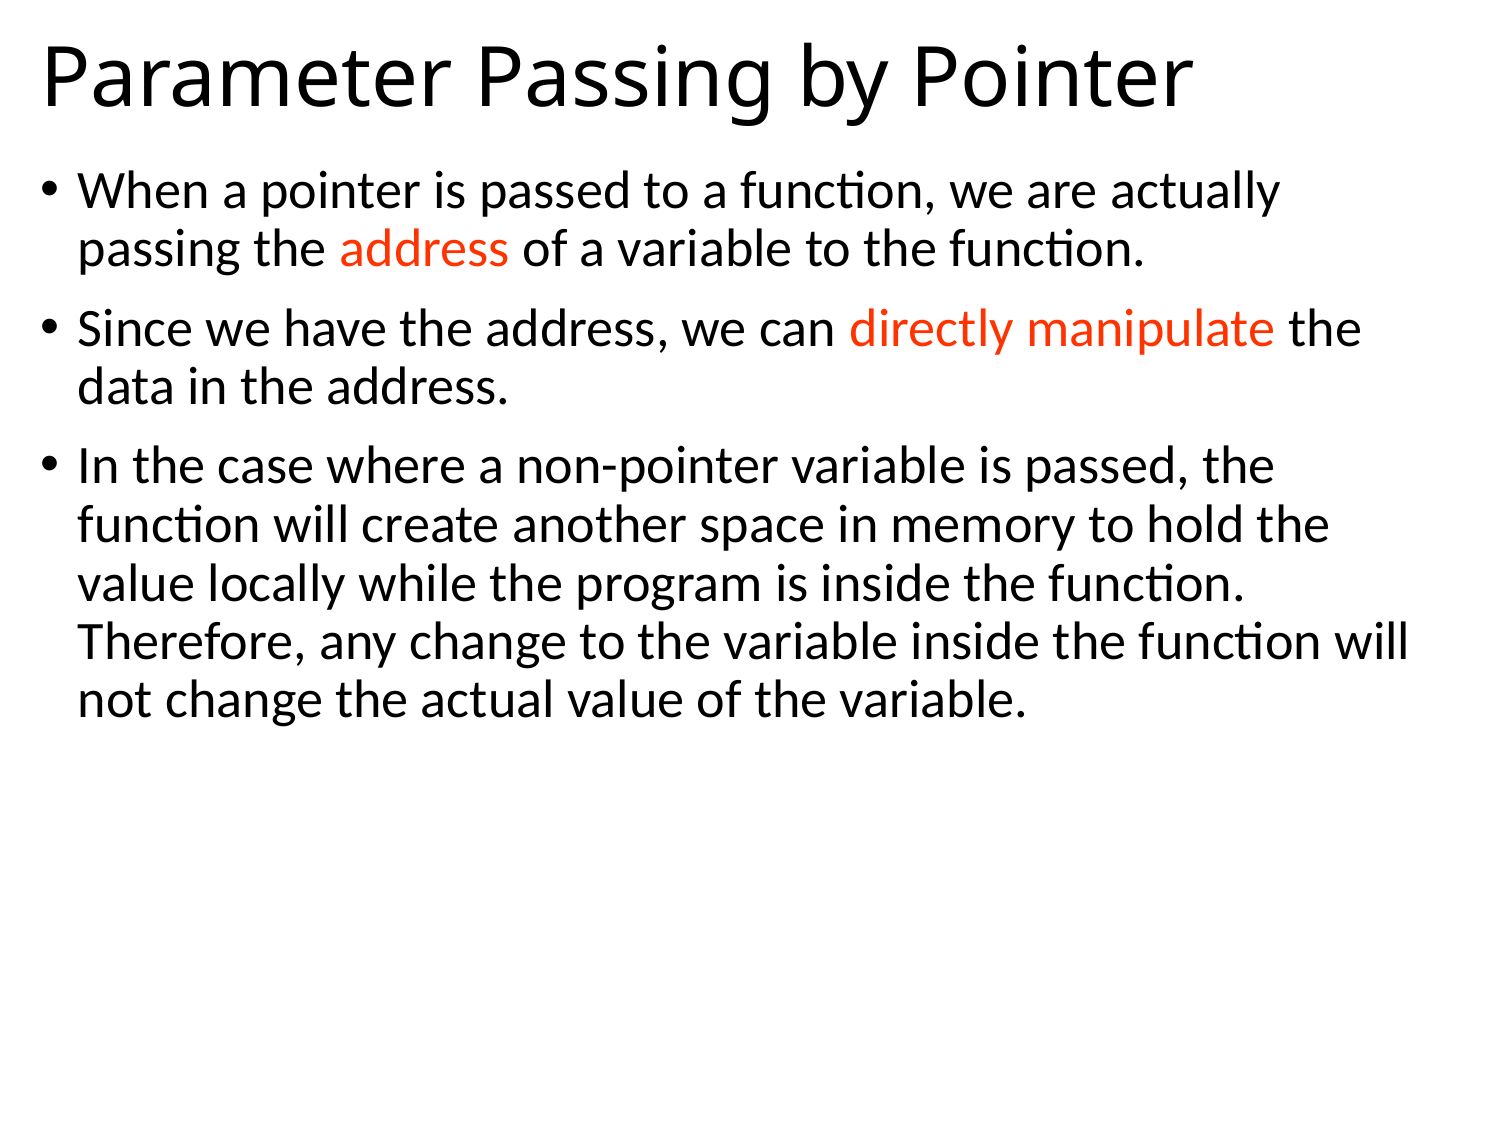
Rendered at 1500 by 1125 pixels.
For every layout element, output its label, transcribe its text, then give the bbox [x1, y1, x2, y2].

title Parameter Passing by Pointer [25, 26, 1469, 138]
list When a pointer is passed to a function, we are actually passing the address of a variable to the function. Since we have the address, we can directly manipulate the data in the address. In the case where a non-pointer variable is passed, the function will create another space in memory to hold the value locally while the program is inside the function. Therefore, any change to the variable inside the function will not change the actual value of the variable. [25, 154, 1469, 1014]
